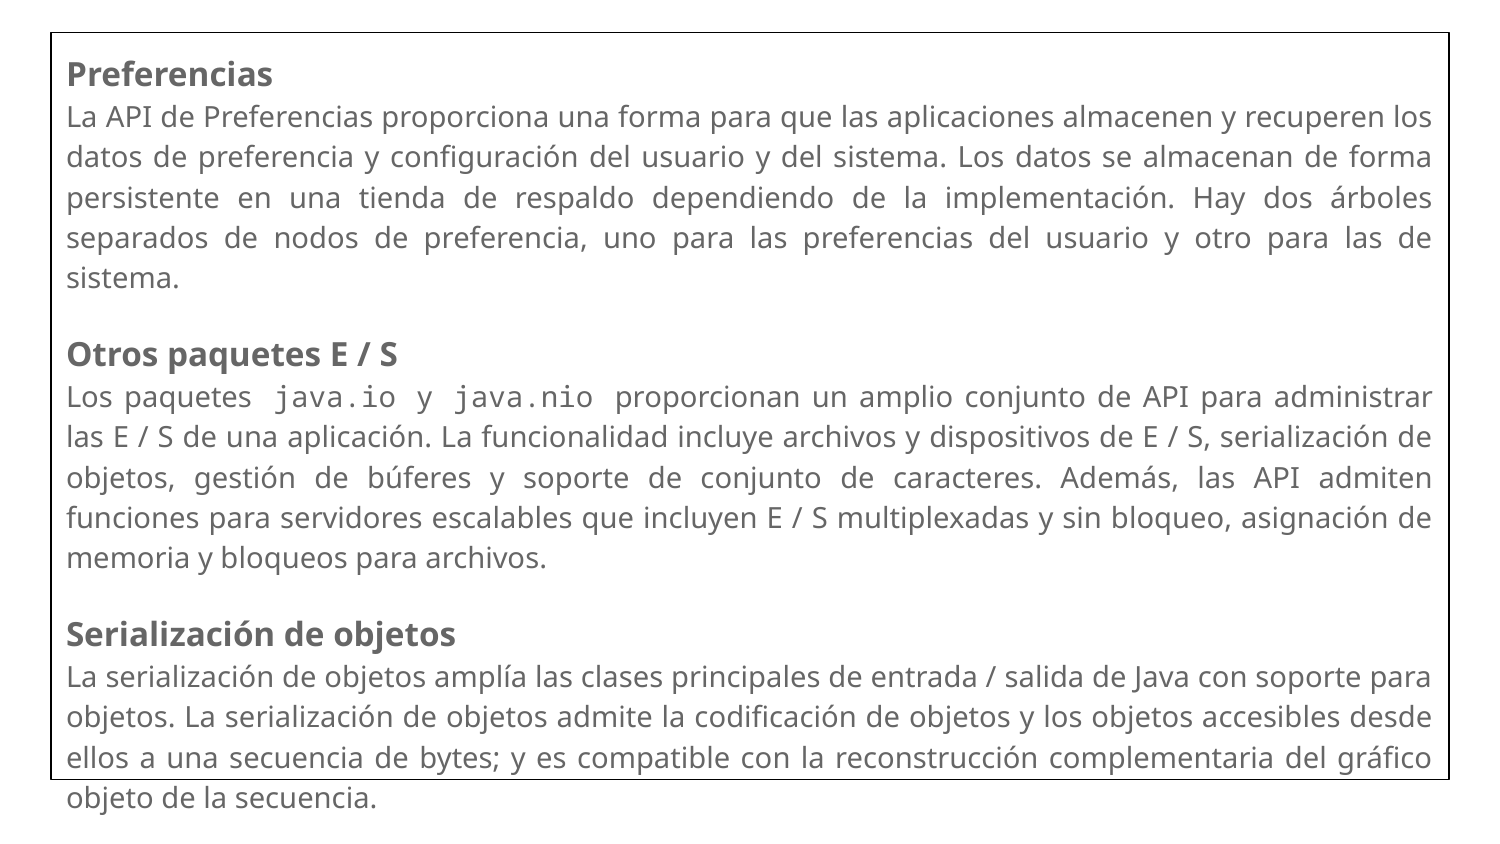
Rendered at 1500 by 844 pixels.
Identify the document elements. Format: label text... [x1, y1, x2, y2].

list Preferencias La API de Preferencias proporciona una forma para que las aplicaciones almacenen y recuperen los datos de preferencia y configuración del usuario y del sistema. Los datos se almacenan de forma persistente en una tienda de respaldo dependiendo de la implementación. Hay dos árboles separados de nodos de preferencia, uno para las preferencias del usuario y otro para las de sistema. Otros paquetes E / S Los paquetes java.io y java.nio proporcionan un amplio conjunto de API para administrar las E / S de una aplicación. La funcionalidad incluye archivos y dispositivos de E / S, serialización de objetos, gestión de búferes y soporte de conjunto de caracteres. Además, las API admiten funciones para servidores escalables que incluyen E / S multiplexadas y sin bloqueo, asignación de memoria y bloqueos para archivos. Serialización de objetos La serialización de objetos amplía las clases principales de entrada / salida de Java con soporte para objetos. La serialización de objetos admite la codificación de objetos y los objetos accesibles desde ellos a una secuencia de bytes; y es compatible con la reconstrucción complementaria del gráfico objeto de la secuencia. [51, 32, 1449, 780]
